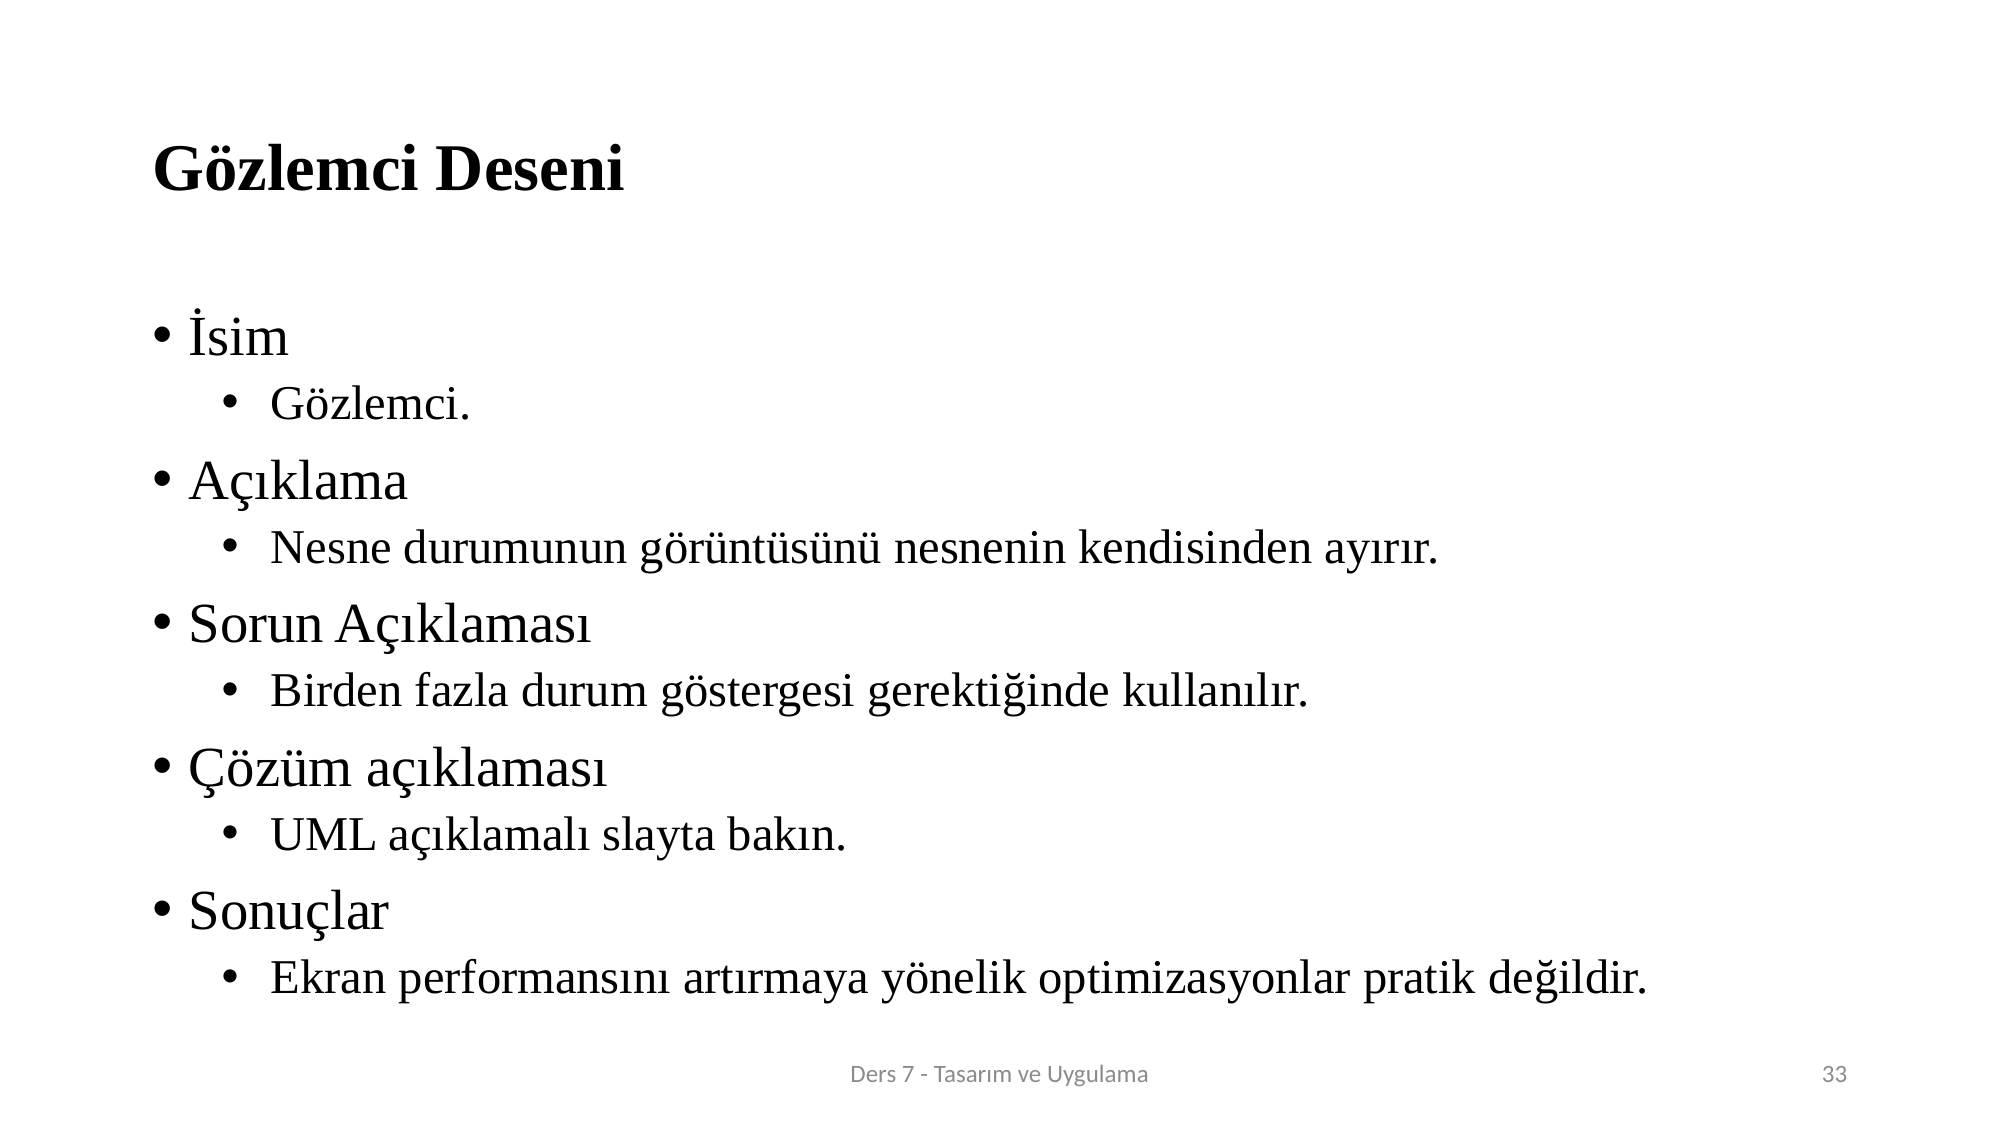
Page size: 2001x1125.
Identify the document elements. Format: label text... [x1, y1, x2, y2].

slide_number 33 [1412, 1042, 1863, 1103]
footer Ders 7 - Tasarım ve Uygulama [662, 1042, 1338, 1103]
list İsim Gözlemci. Açıklama Nesne durumunun görüntüsünü nesnenin kendisinden ayırır. Sorun Açıklaması Birden fazla durum göstergesi gerektiğinde kullanılır. Çözüm açıklaması UML açıklamalı slayta bakın. Sonuçlar Ekran performansını artırmaya yönelik optimizasyonlar pratik değildir. [137, 299, 1863, 1014]
title Gözlemci Deseni [137, 59, 1863, 278]
